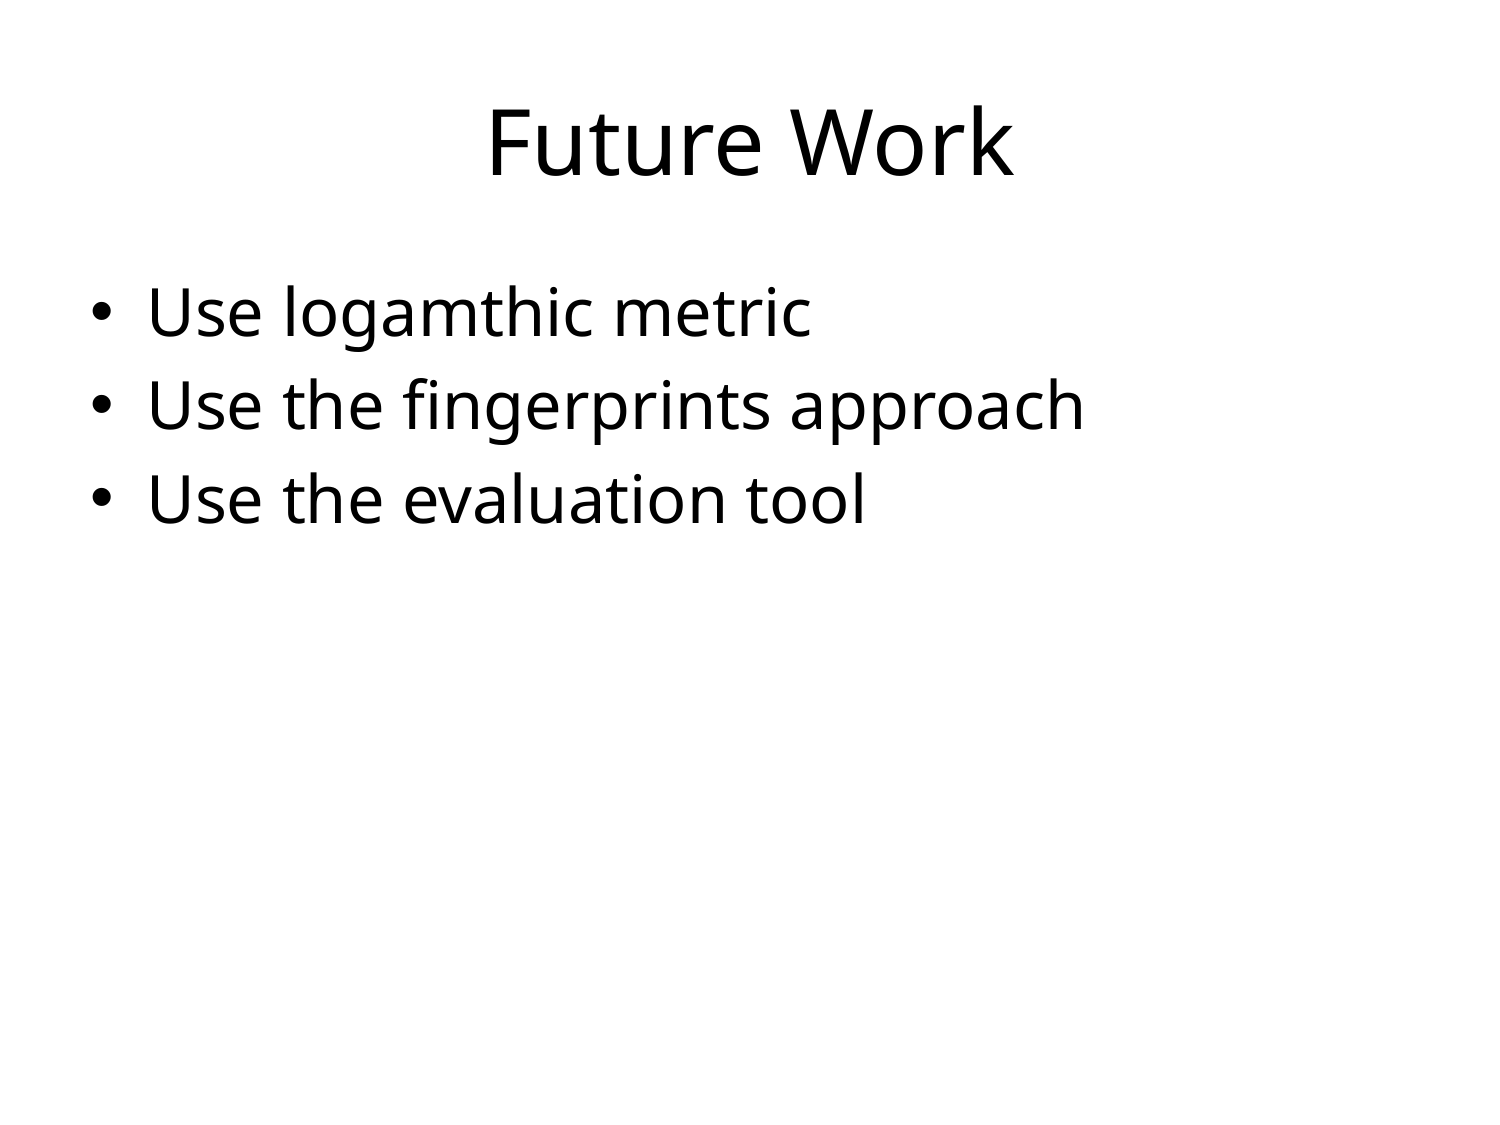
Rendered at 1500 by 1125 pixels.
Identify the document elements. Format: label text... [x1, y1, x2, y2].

title Future Work [75, 45, 1425, 233]
list Use logamthic metric Use the fingerprints approach Use the evaluation tool [75, 262, 1425, 1005]
